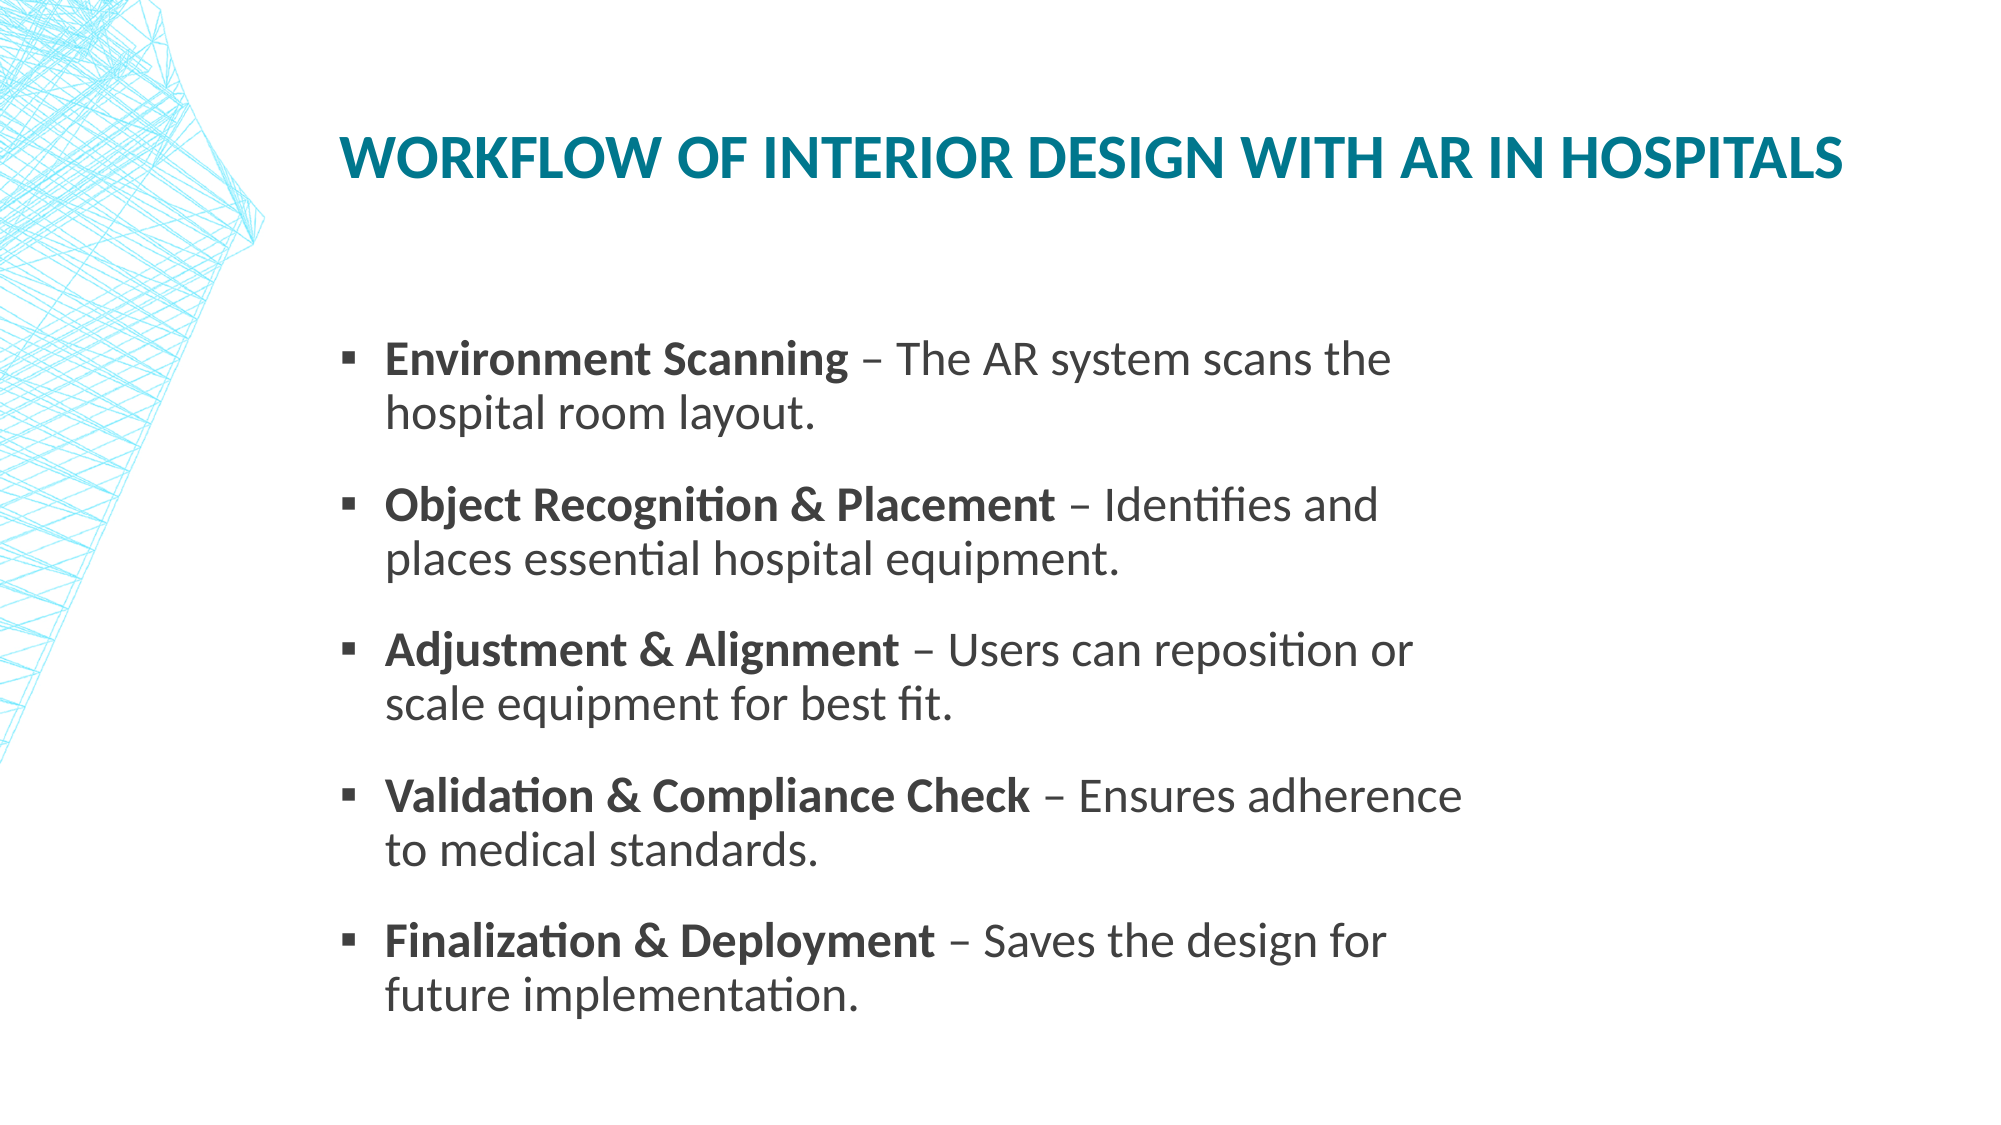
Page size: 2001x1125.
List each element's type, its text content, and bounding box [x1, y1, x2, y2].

list Environment Scanning – The AR system scans the hospital room layout. Object Recognition & Placement – Identifies and places essential hospital equipment. Adjustment & Alignment – Users can reposition or scale equipment for best fit. Validation & Compliance Check – Ensures adherence to medical standards. Finalization & Deployment – Saves the design for future implementation. [324, 324, 1505, 1046]
title Workflow of Interior Design with AR in Hospitals [324, 62, 1863, 275]
picture [0, 0, 2001, 1125]
